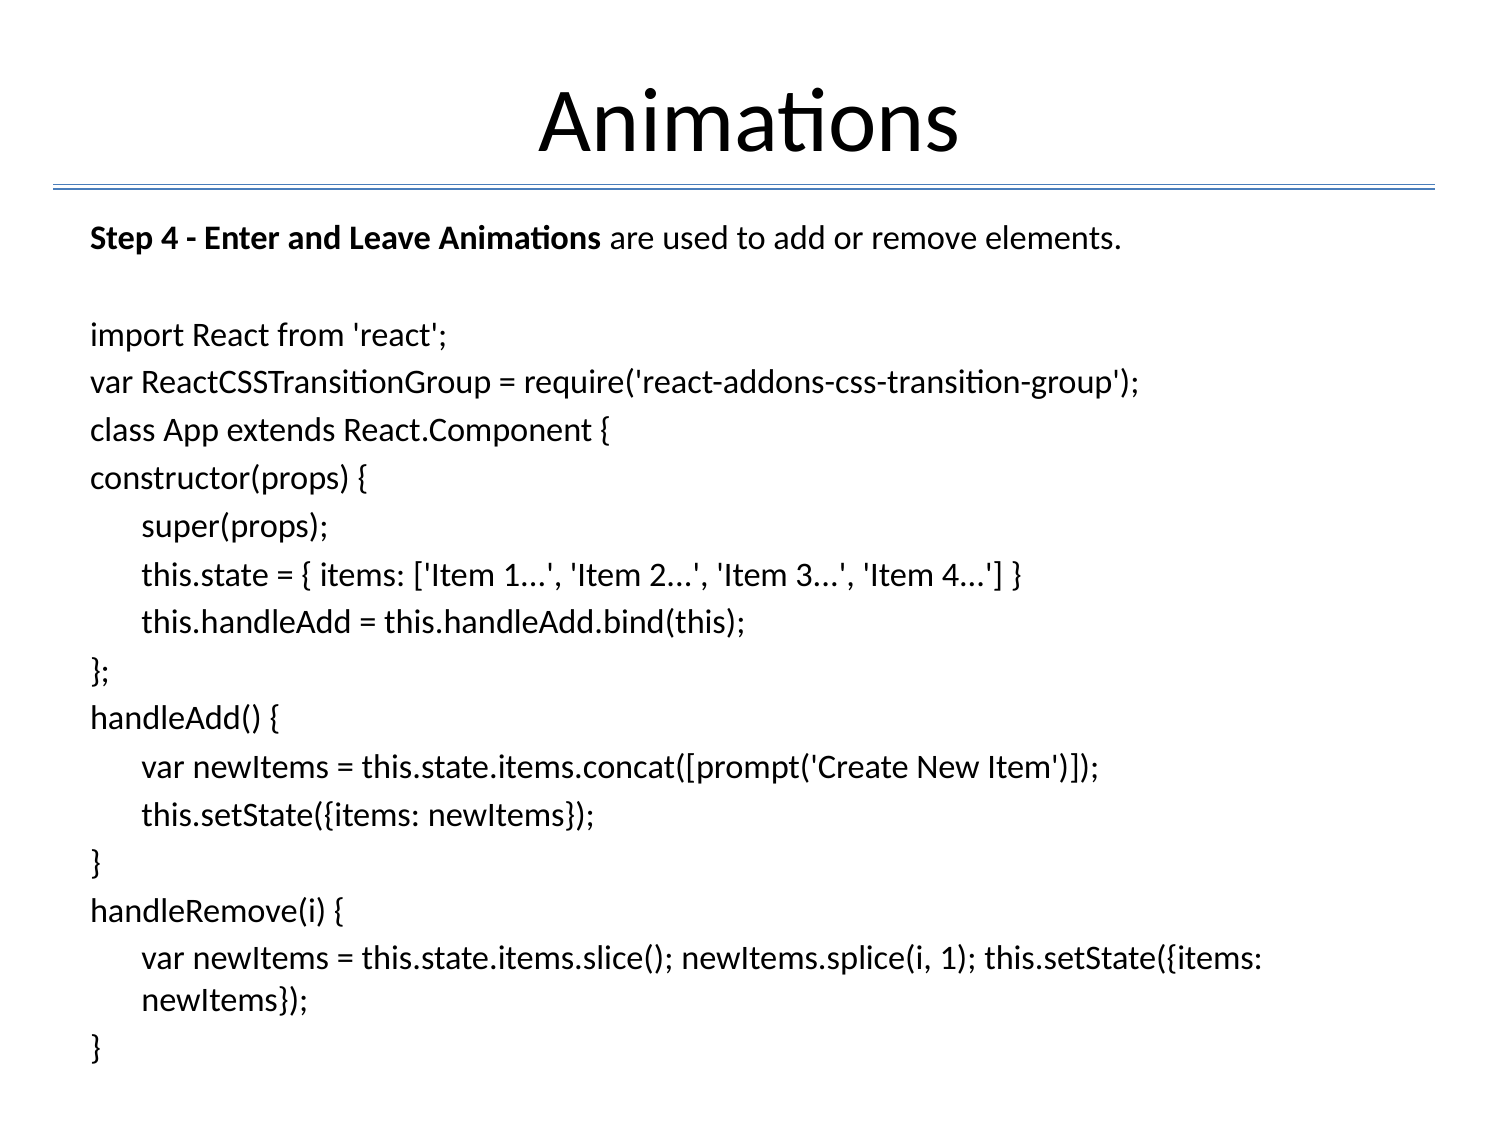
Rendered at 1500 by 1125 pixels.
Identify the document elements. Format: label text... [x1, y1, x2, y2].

list Step 4 - Enter and Leave Animations are used to add or remove elements. import React from 'react'; var ReactCSSTransitionGroup = require('react-addons-css-transition-group'); class App extends React.Component { constructor(props) { super(props); this.state = { items: ['Item 1...', 'Item 2...', 'Item 3...', 'Item 4...'] } this.handleAdd = this.handleAdd.bind(this); }; handleAdd() { var newItems = this.state.items.concat([prompt('Create New Item')]); this.setState({items: newItems}); } handleRemove(i) { var newItems = this.state.items.slice(); newItems.splice(i, 1); this.setState({items: newItems}); } [75, 208, 1425, 1083]
title Animations [75, 45, 1425, 185]
